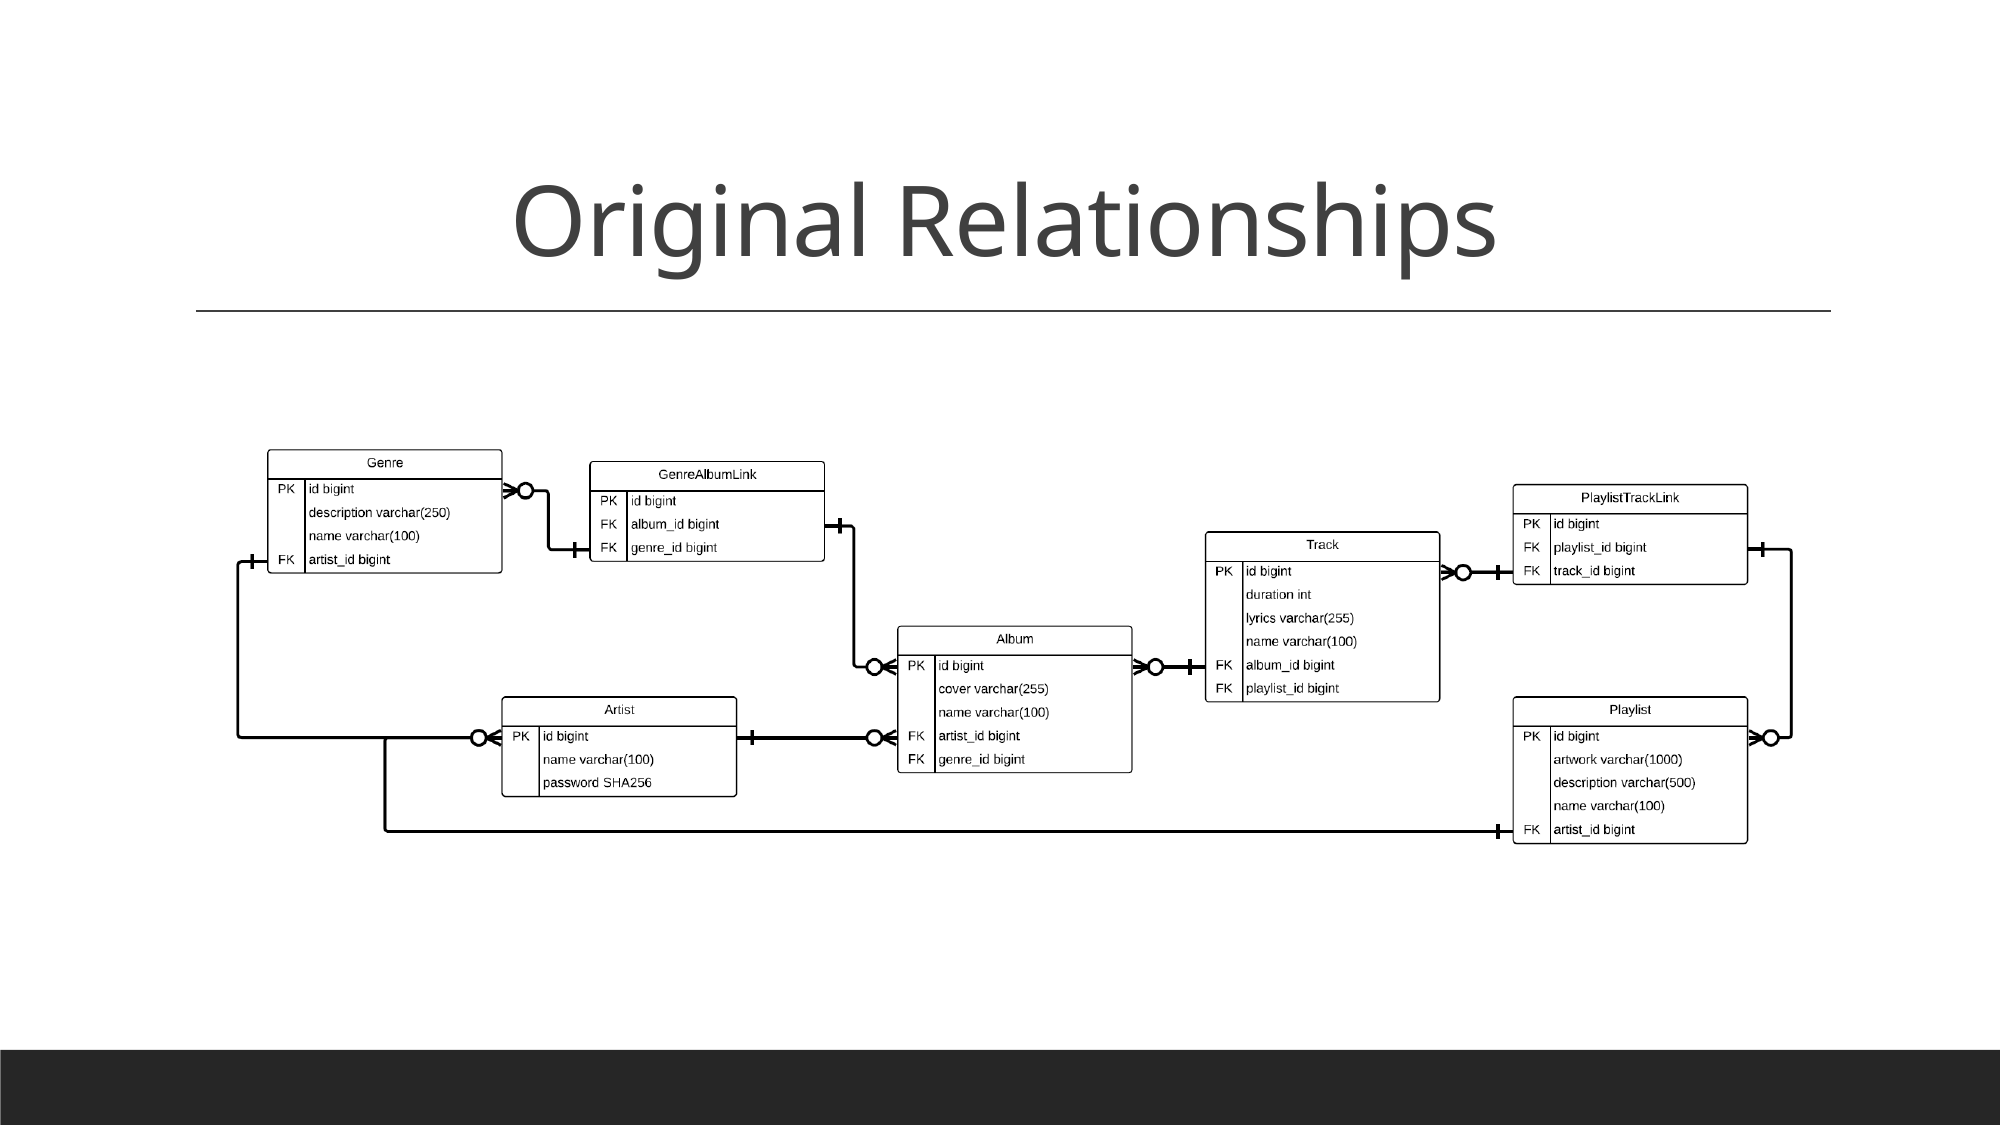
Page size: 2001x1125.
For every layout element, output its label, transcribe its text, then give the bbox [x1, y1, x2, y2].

title Original Relationships [180, 47, 1830, 285]
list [179, 380, 1831, 928]
